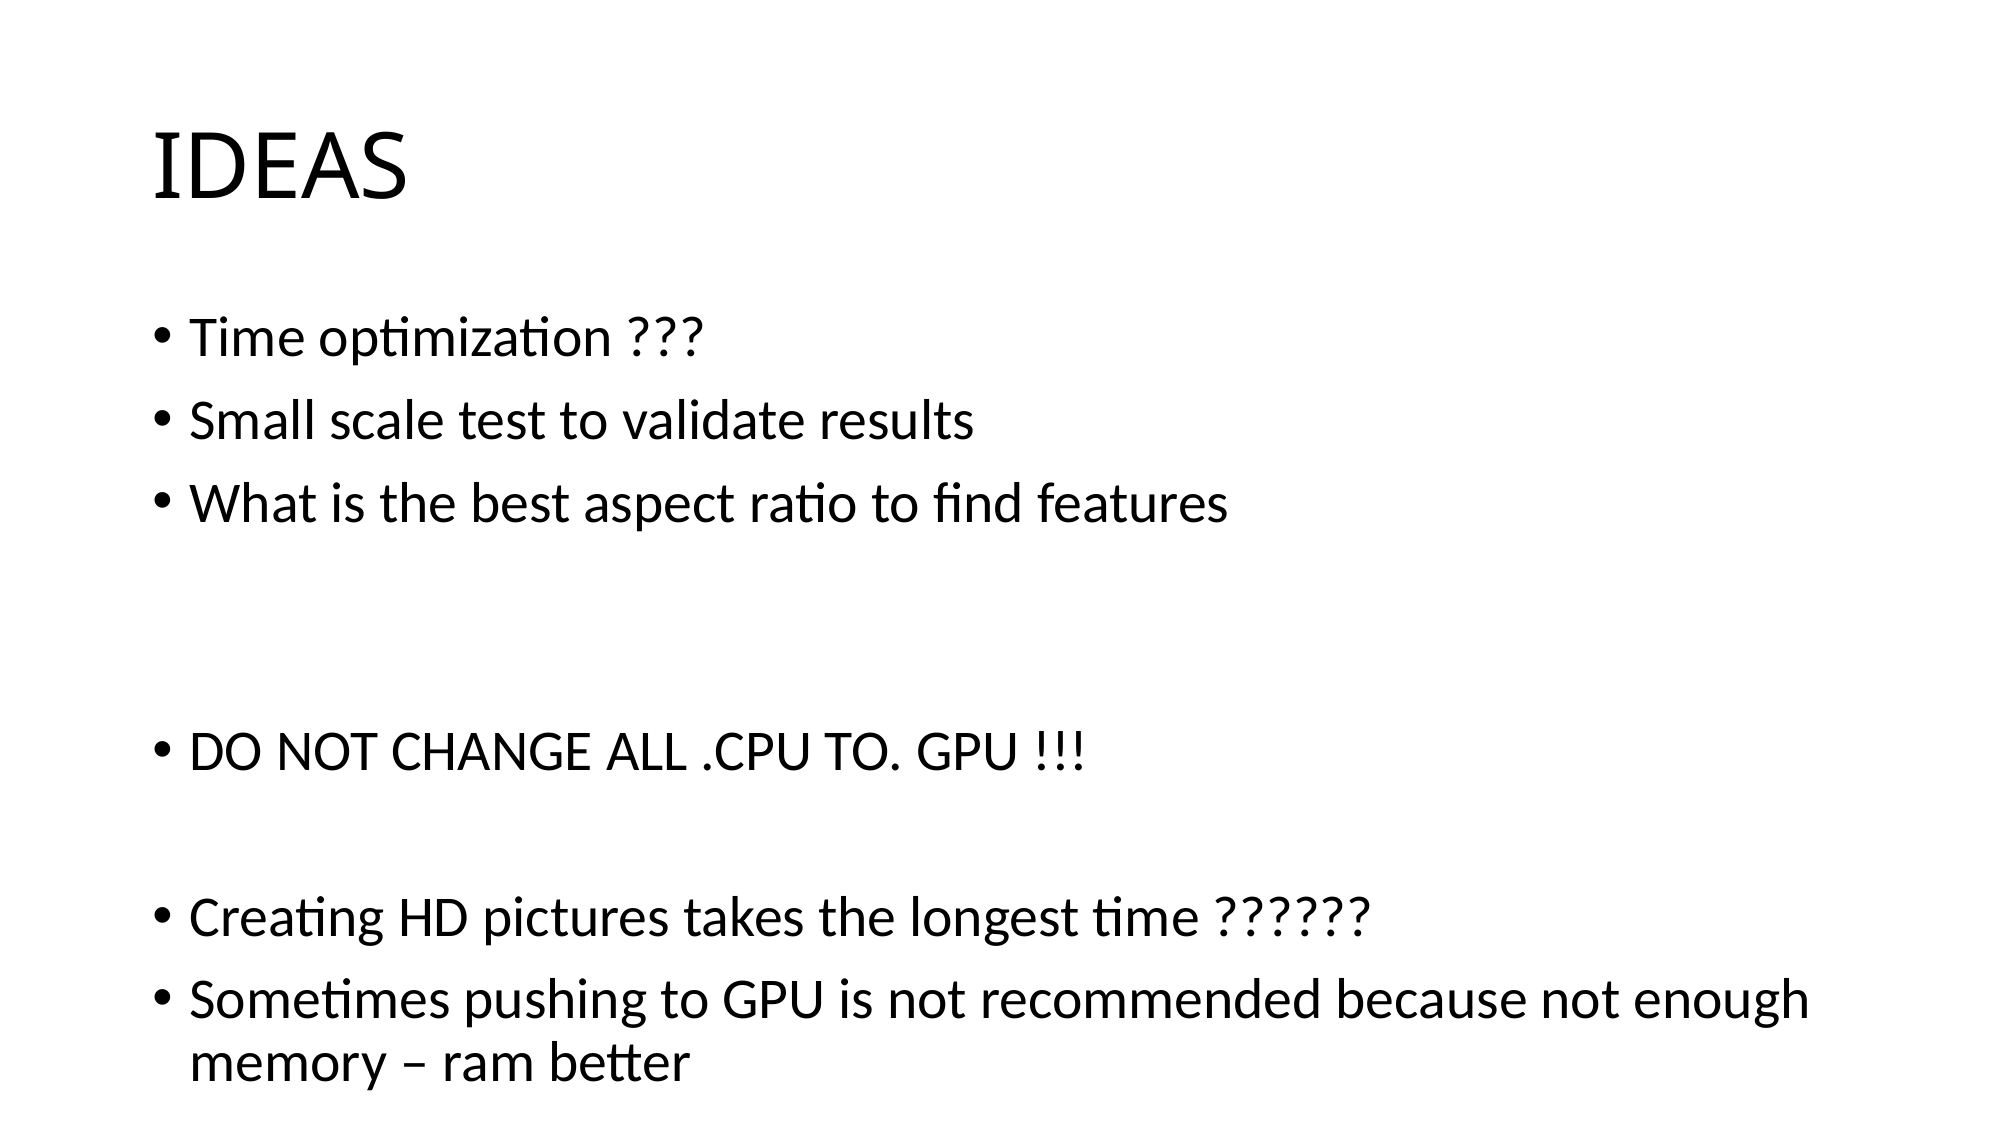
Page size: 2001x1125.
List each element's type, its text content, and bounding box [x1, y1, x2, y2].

title IDEAS [137, 59, 1863, 278]
list Time optimization ??? Small scale test to validate results What is the best aspect ratio to find features DO NOT CHANGE ALL .CPU TO. GPU !!! Creating HD pictures takes the longest time ?????? Sometimes pushing to GPU is not recommended because not enough memory – ram better [137, 299, 1863, 1106]
